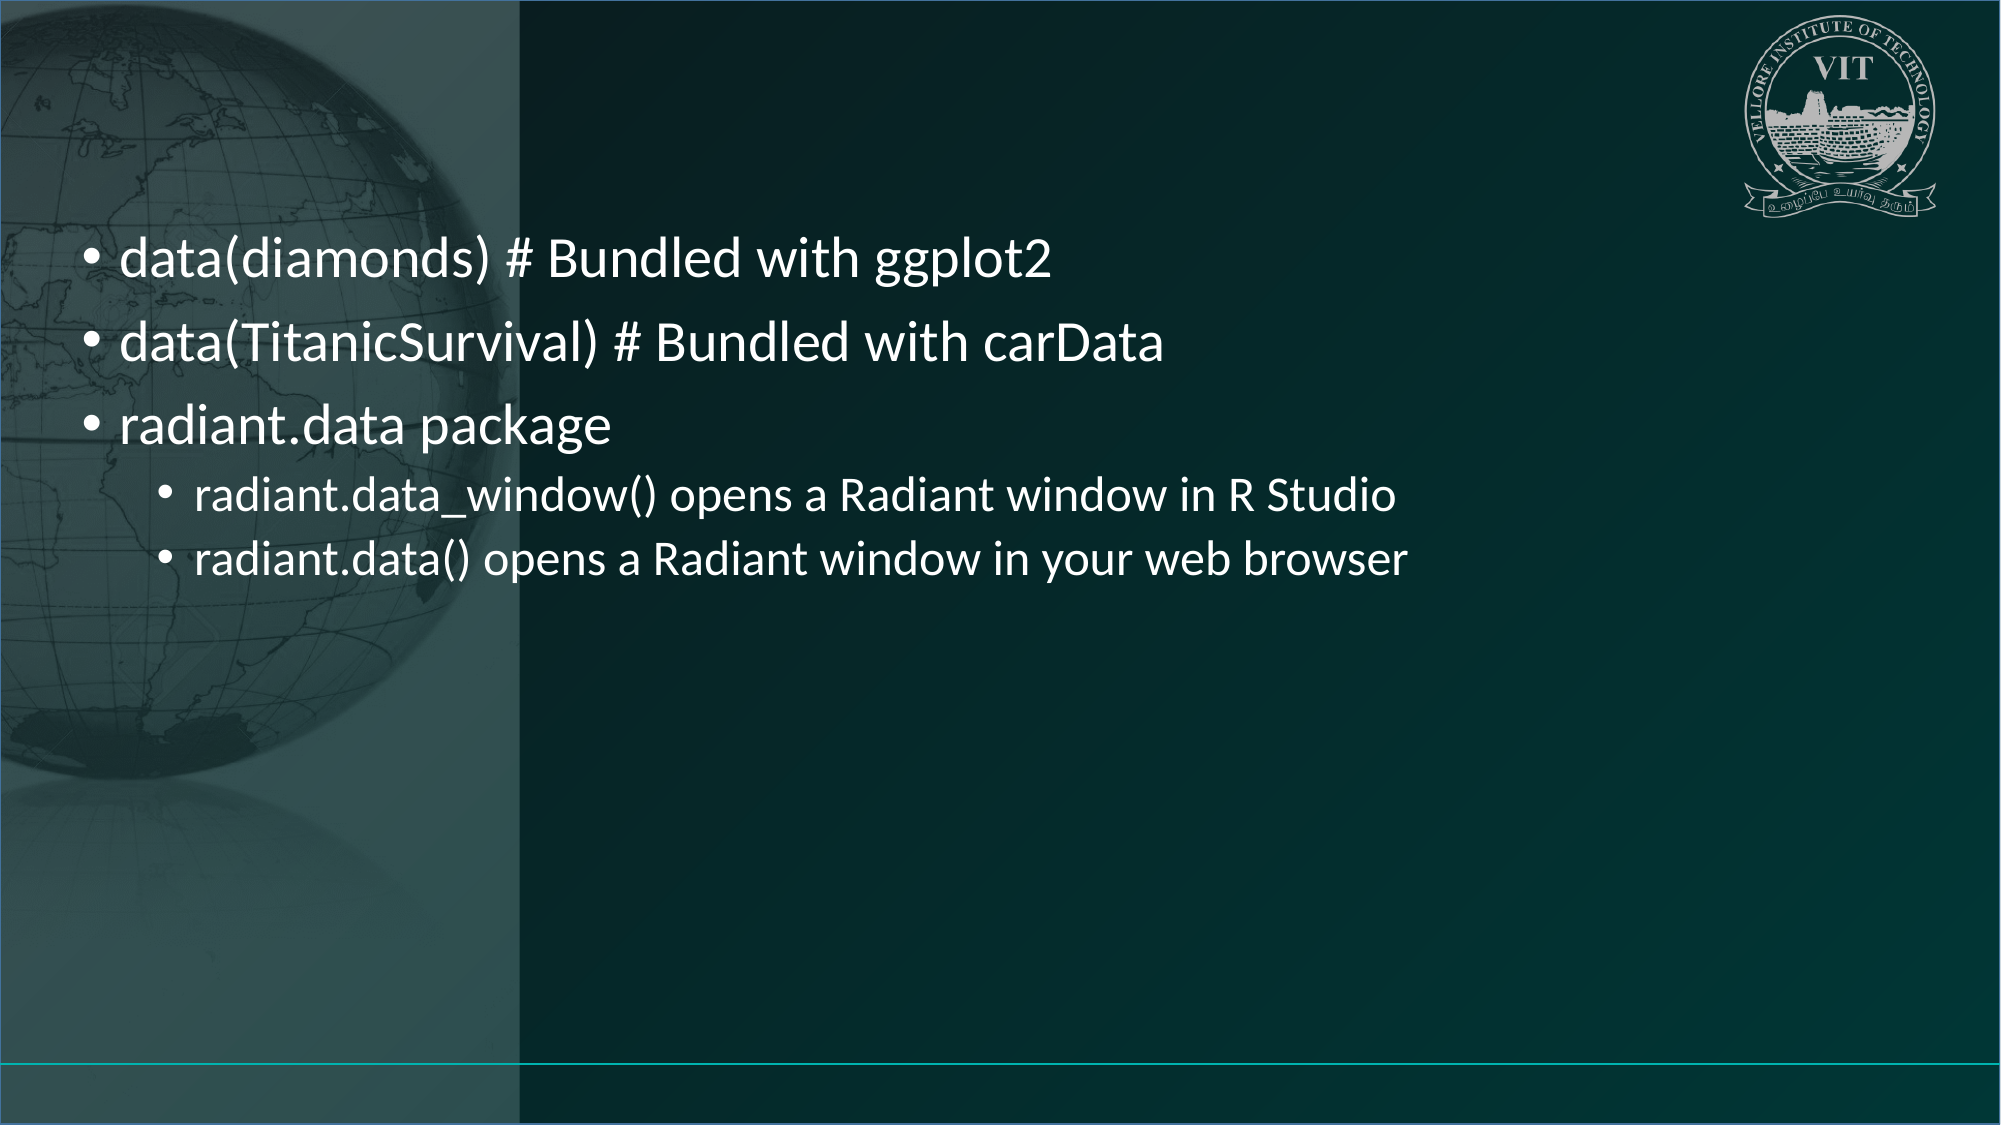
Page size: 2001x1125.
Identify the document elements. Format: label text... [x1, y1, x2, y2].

list data(diamonds) # Bundled with ggplot2 data(TitanicSurvival) # Bundled with carData radiant.data package radiant.data_window() opens a Radiant window in R Studio radiant.data() opens a Radiant window in your web browser [66, 219, 1936, 1051]
